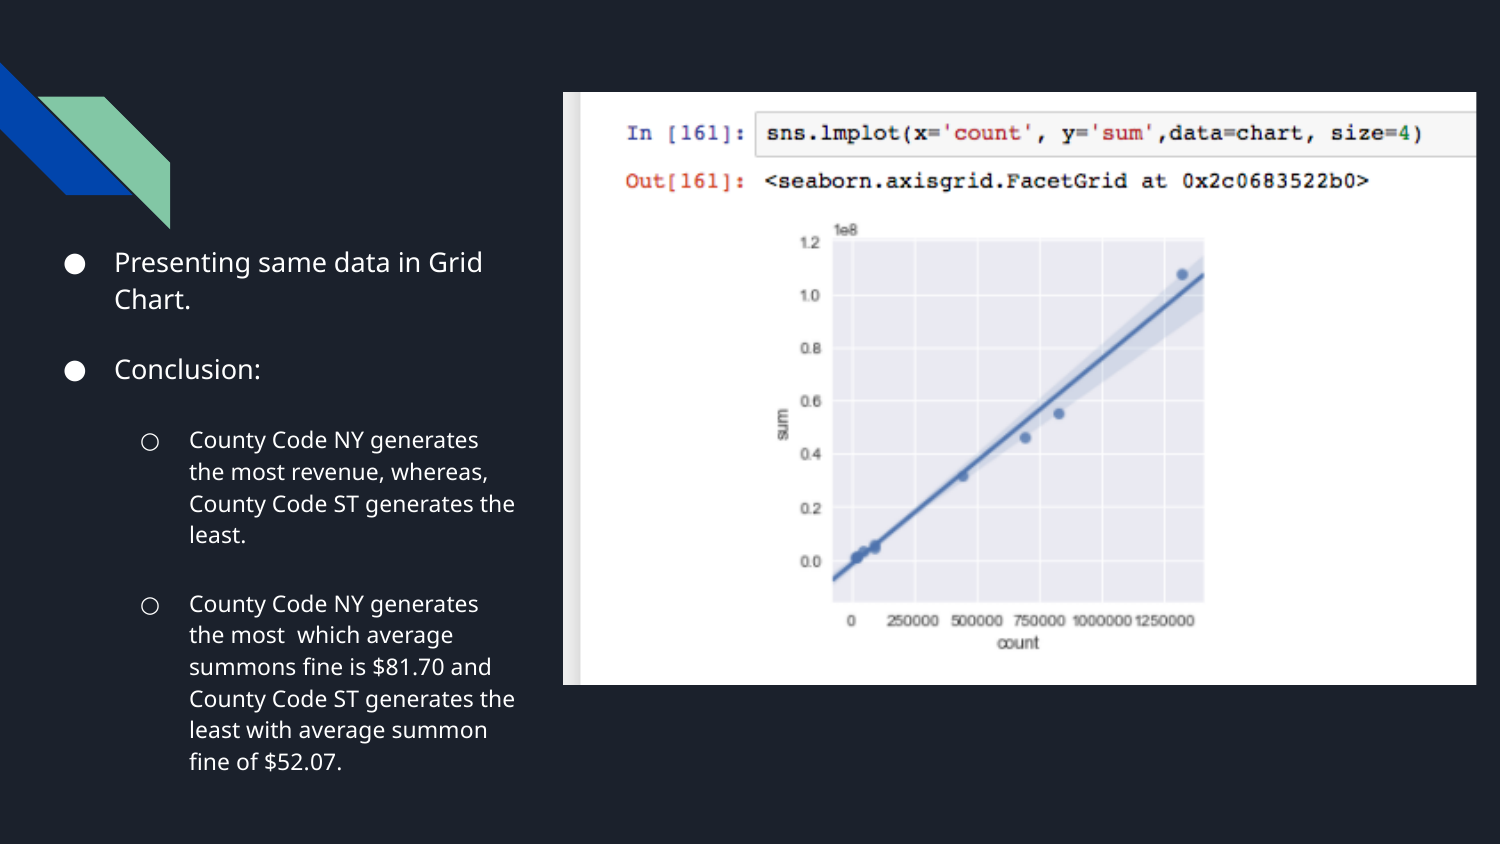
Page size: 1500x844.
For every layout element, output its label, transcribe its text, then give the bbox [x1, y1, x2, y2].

picture [562, 91, 1477, 685]
list Presenting same data in Grid Chart. Conclusion: County Code NY generates the most revenue, whereas, County Code ST generates the least. County Code NY generates the most which average summons fine is $81.70 and County Code ST generates the least with average summon fine of $52.07. [24, 225, 533, 810]
